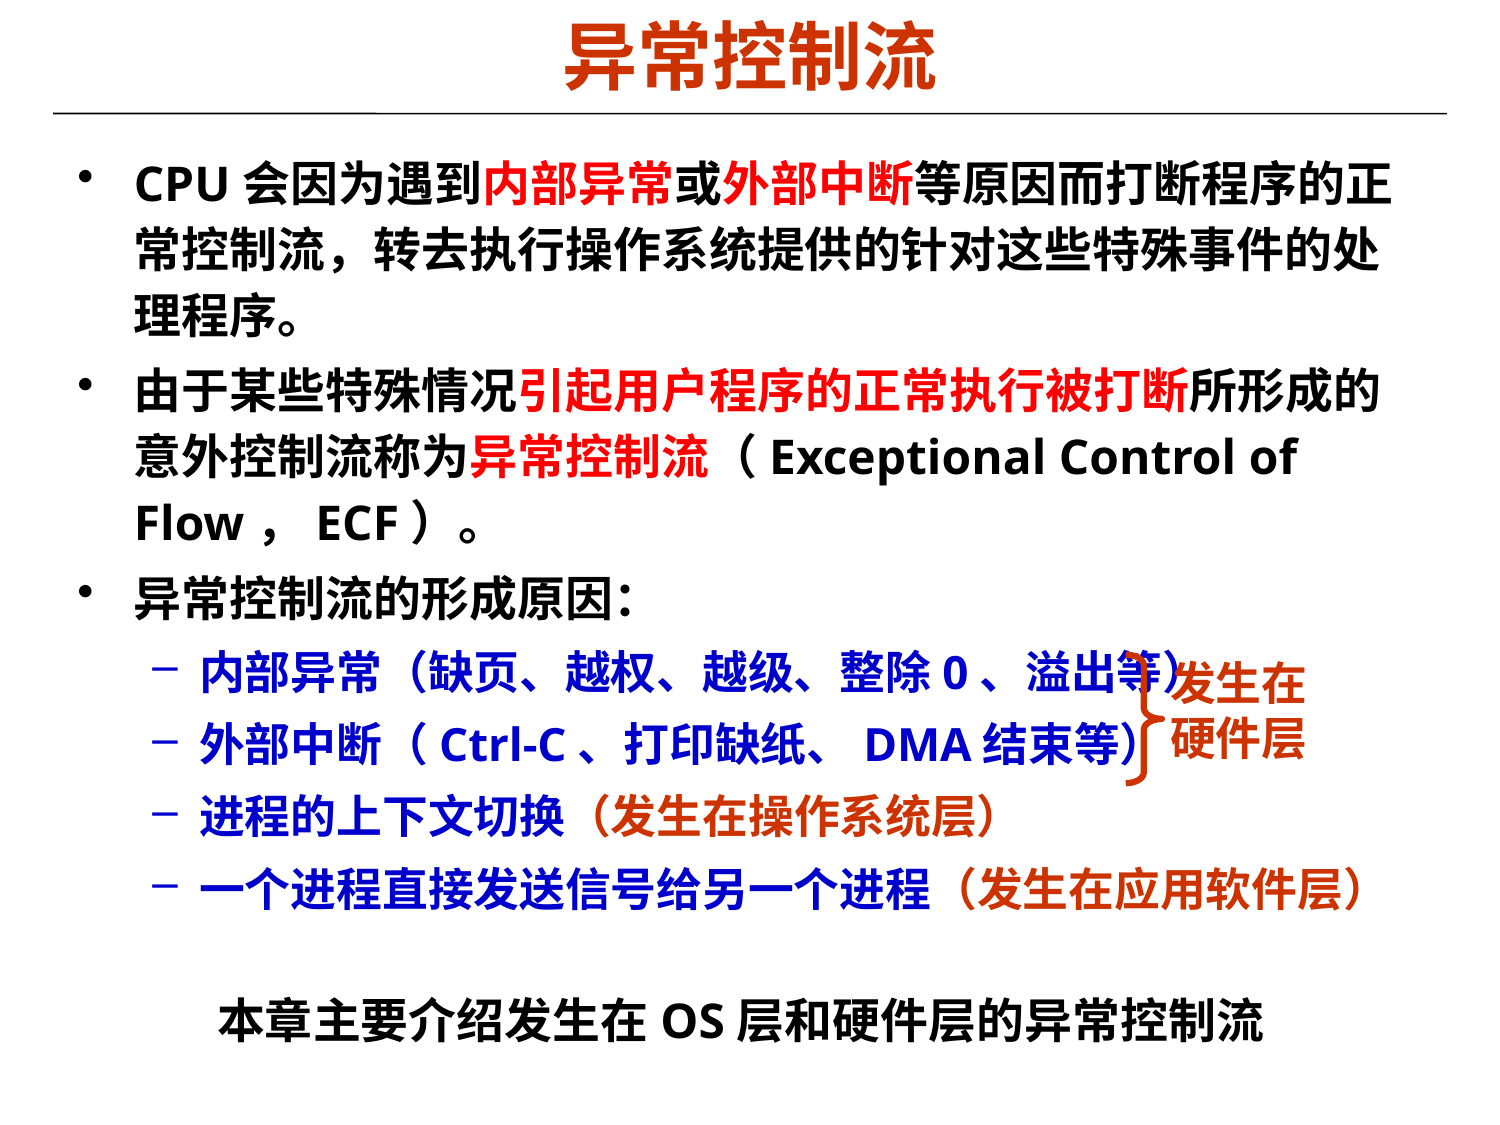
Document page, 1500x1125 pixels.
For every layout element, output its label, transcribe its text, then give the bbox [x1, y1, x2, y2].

list CPU会因为遇到内部异常或外部中断等原因而打断程序的正常控制流，转去执行操作系统提供的针对这些特殊事件的处理程序。 由于某些特殊情况引起用户程序的正常执行被打断所形成的意外控制流称为异常控制流（Exceptional Control of Flow，ECF）。 异常控制流的形成原因： 内部异常（缺页、越权、越级、整除0、溢出等） 外部中断（Ctrl-C、打印缺纸、DMA结束等） 进程的上下文切换（发生在操作系统层） 一个进程直接发送信号给另一个进程（发生在应用软件层） [62, 136, 1428, 994]
title 异常控制流 [74, 8, 1426, 102]
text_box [1125, 647, 1349, 784]
text_box 本章主要介绍发生在OS层和硬件层的异常控制流 [202, 983, 1331, 1056]
